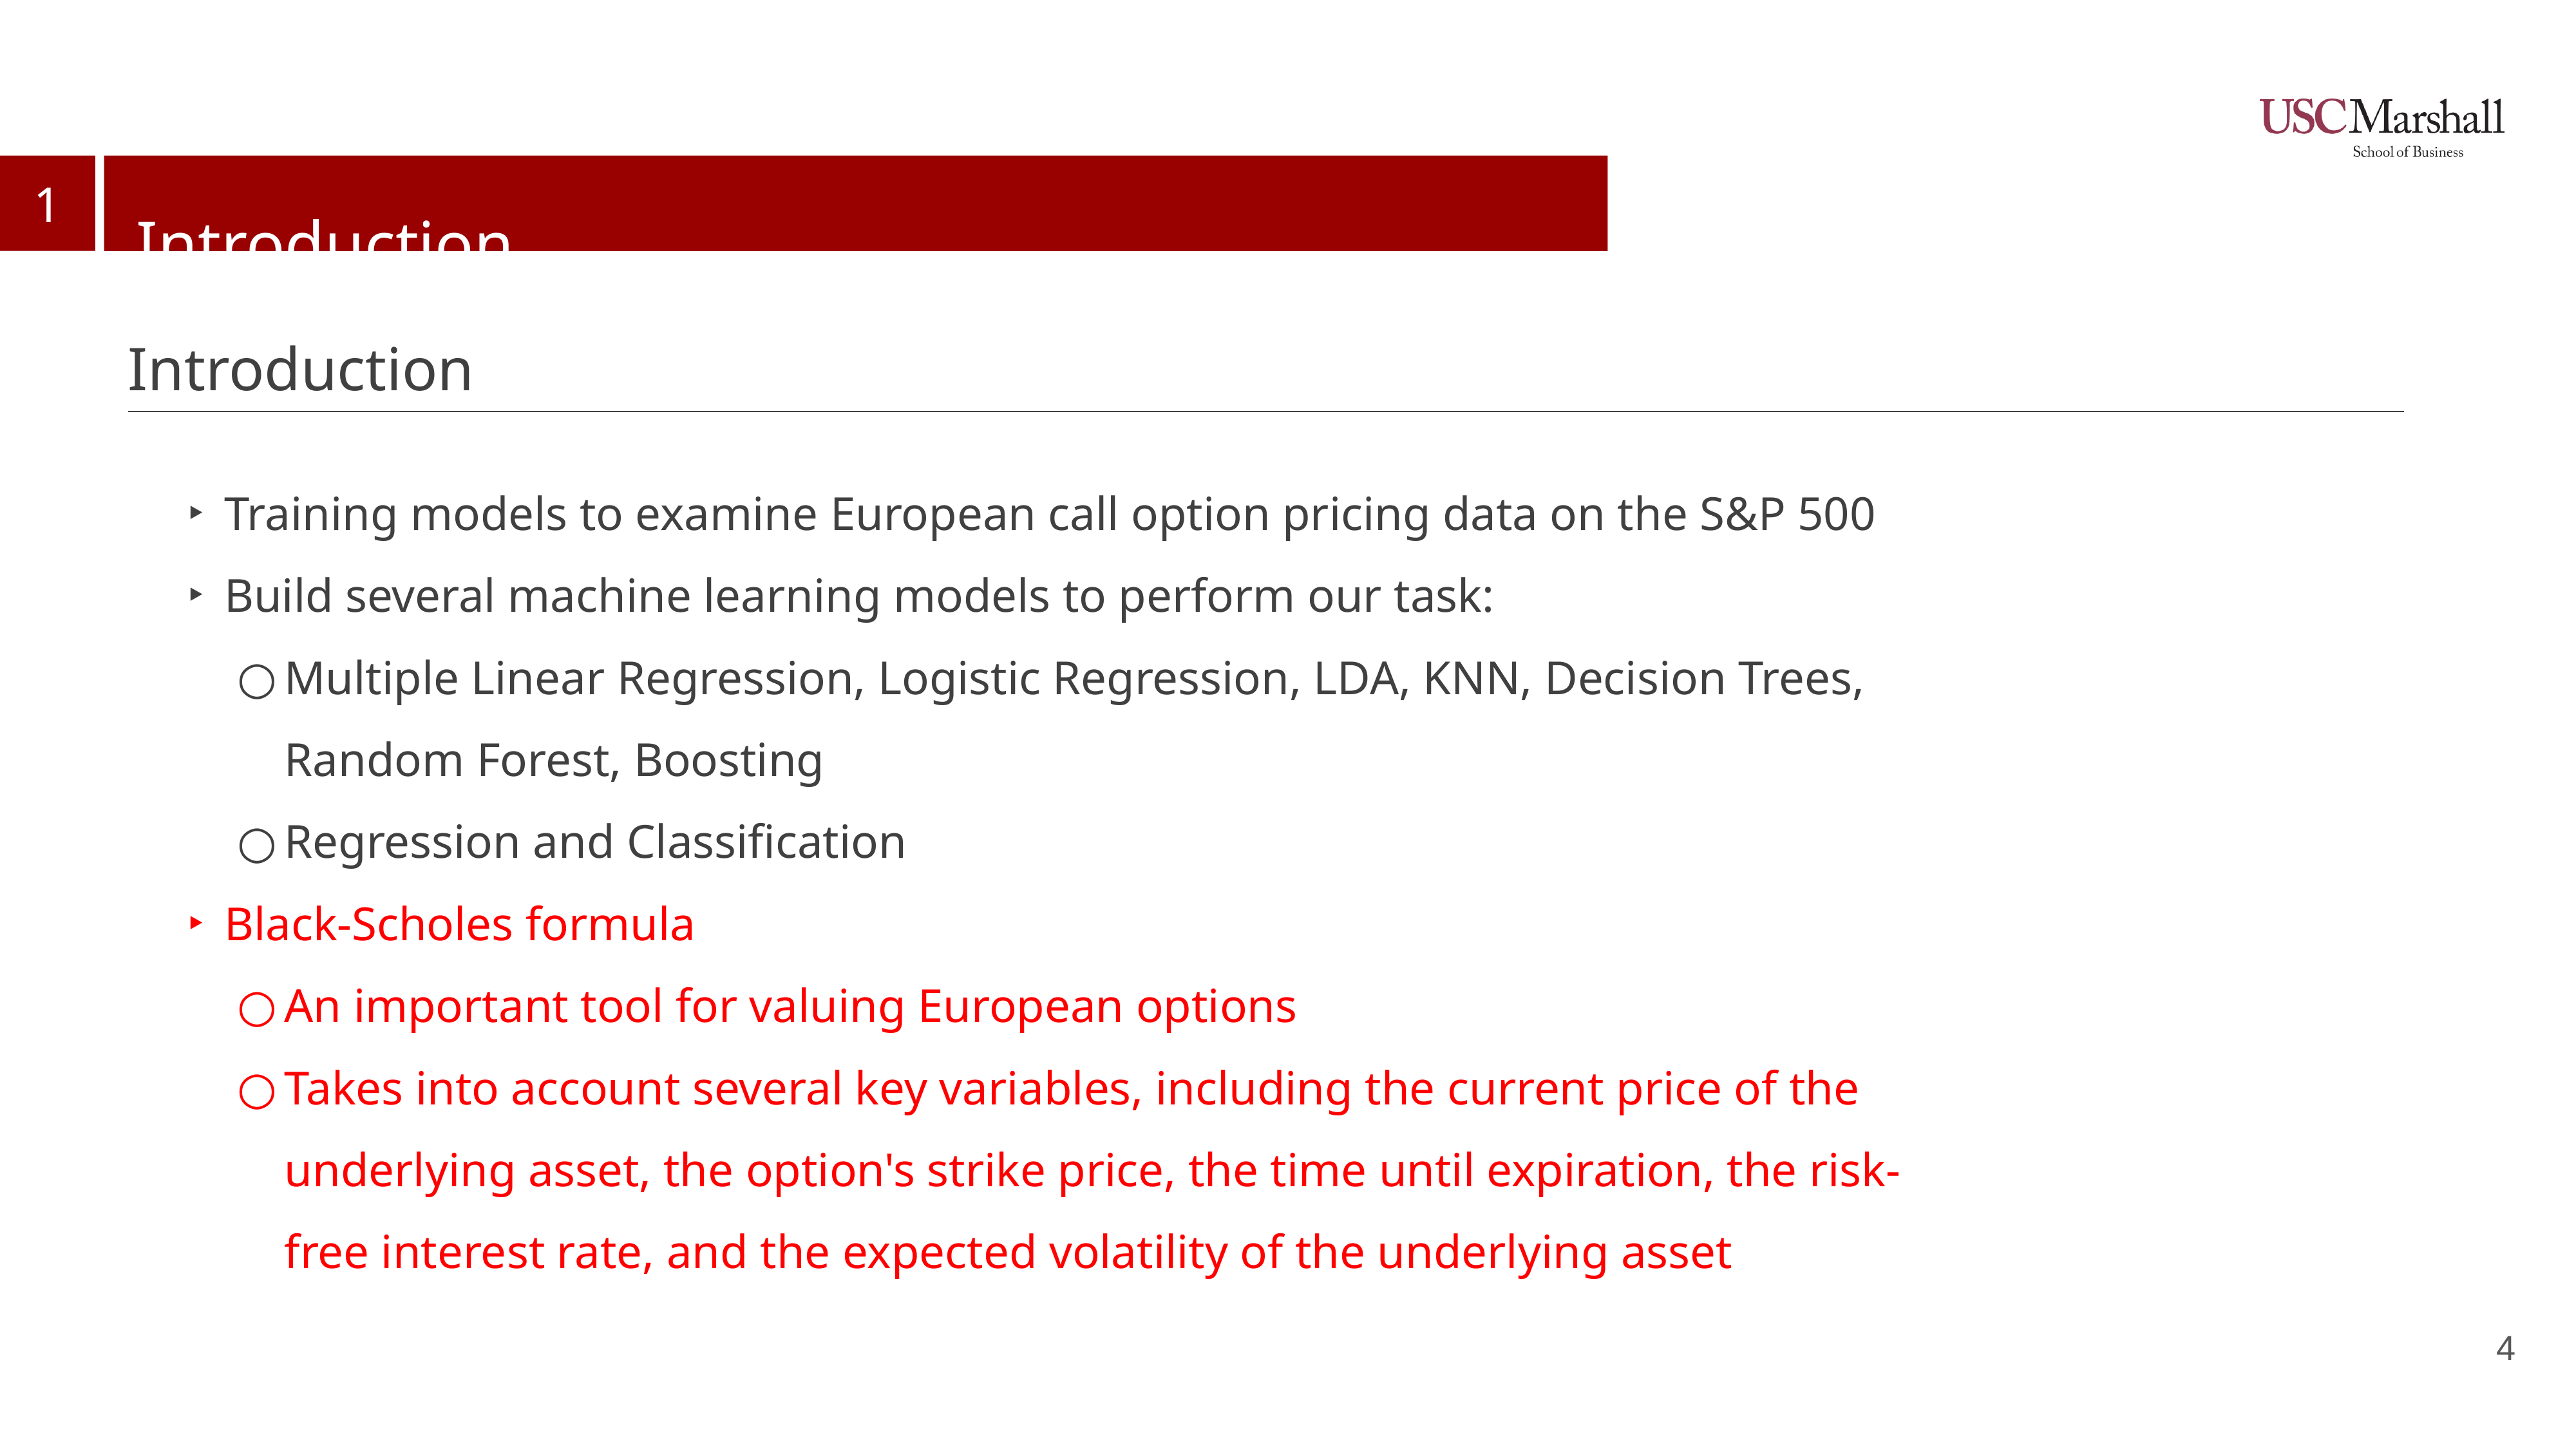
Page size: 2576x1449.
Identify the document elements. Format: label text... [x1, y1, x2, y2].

text_box 1 [0, 161, 95, 245]
picture [2251, 91, 2512, 164]
text_box Introduction [136, 165, 1444, 281]
text_box Introduction [128, 331, 2375, 402]
text_box [0, 155, 95, 161]
text_box Training models to examine European call option pricing data on the S&P 500 Build several machine learning models to perform our task: Multiple Linear Regression, Logistic Regression, LDA, KNN, Decision Trees, Random Forest, Boosting Regression and Classification Black-Scholes formula An important tool for valuing European options Takes into account several key variables, including the current price of the underlying asset, the option's strike price, the time until expiration, the risk-free interest rate, and the expected volatility of the underlying asset [187, 457, 1980, 1278]
slide_number 4 [2450, 900, 2542, 1449]
text_box [0, 245, 95, 251]
text_box [104, 155, 1608, 251]
